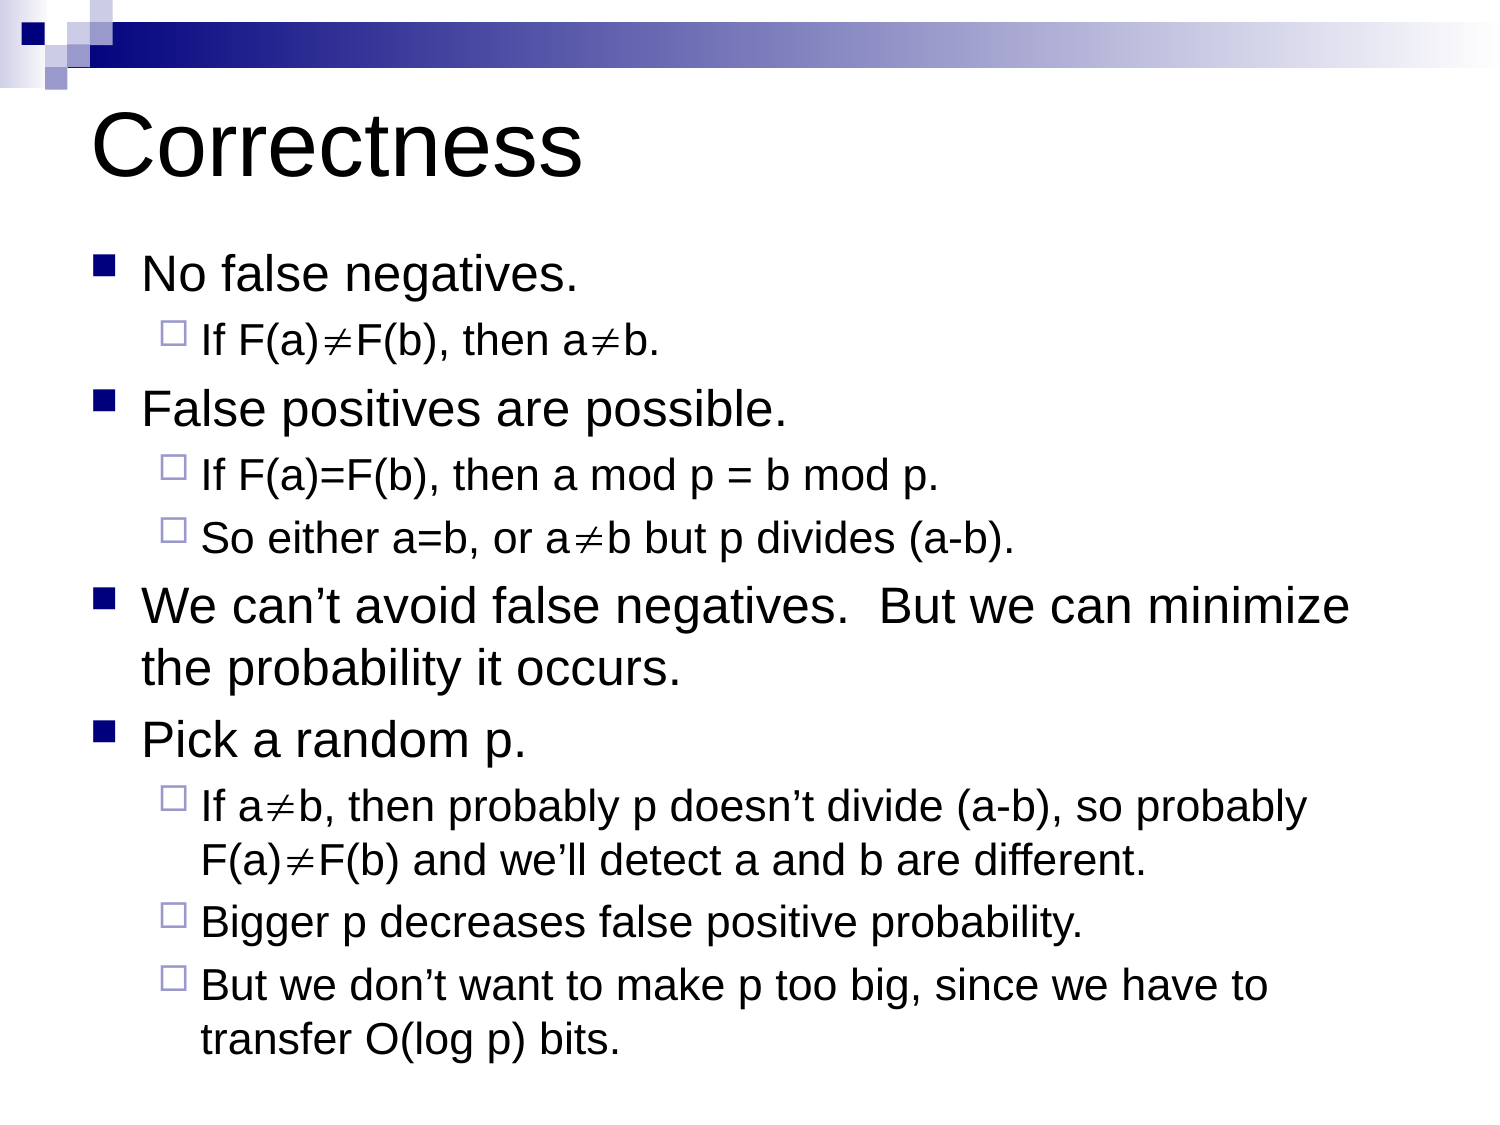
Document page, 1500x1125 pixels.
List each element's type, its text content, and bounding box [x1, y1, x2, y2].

title Correctness [75, 75, 1425, 205]
list No false negatives. If F(a)¹F(b), then a¹b. False positives are possible. If F(a)=F(b), then a mod p = b mod p. So either a=b, or a¹b but p divides (a-b). We can’t avoid false negatives. But we can minimize the probability it occurs. Pick a random p. If a¹b, then probably p doesn’t divide (a-b), so probably F(a)¹F(b) and we’ll detect a and b are different. Bigger p decreases false positive probability. But we don’t want to make p too big, since we have to transfer O(log p) bits. [75, 232, 1444, 1075]
